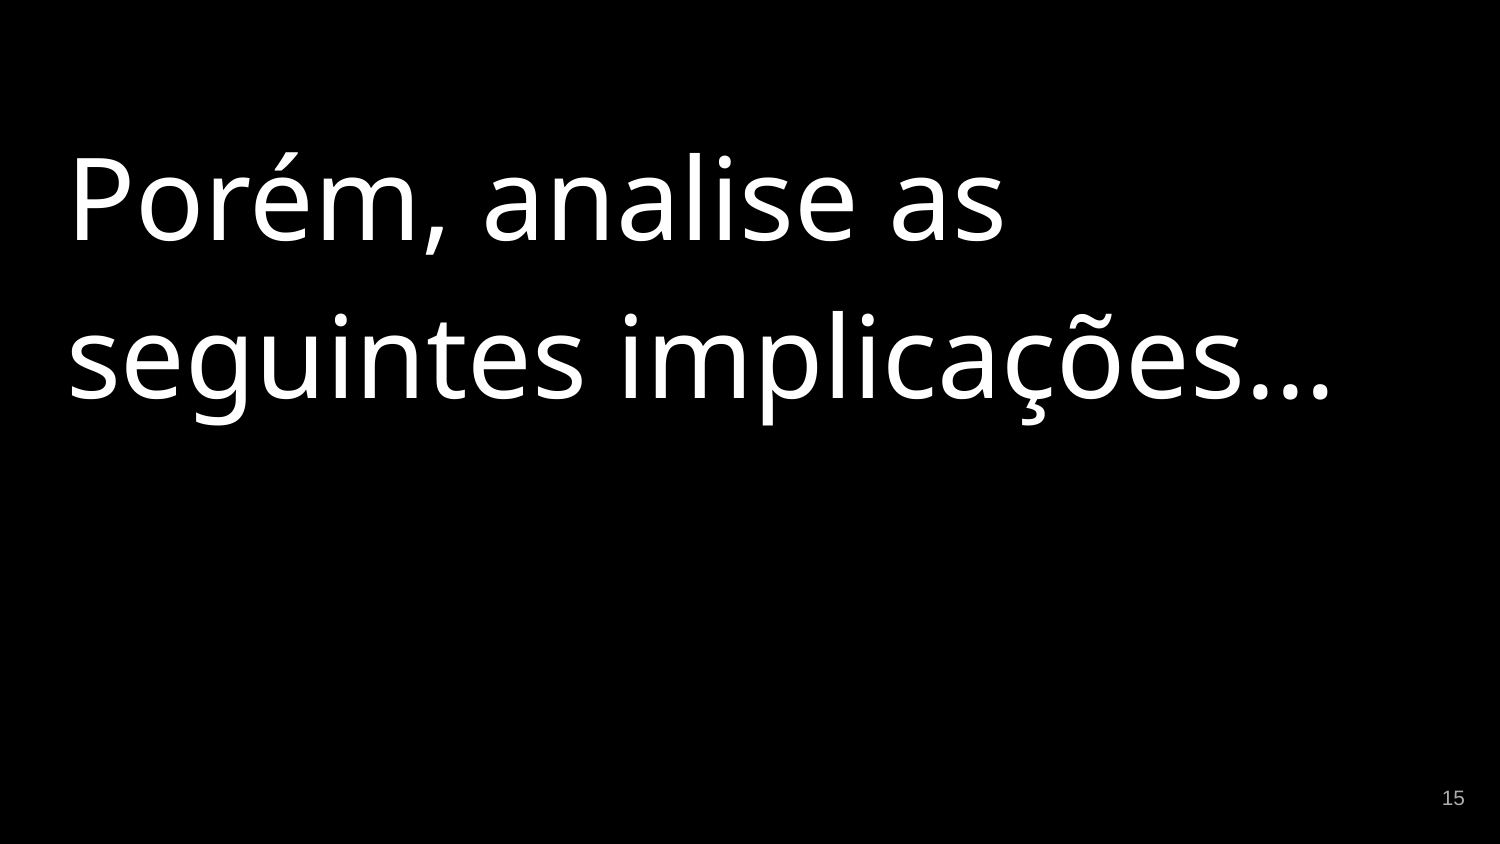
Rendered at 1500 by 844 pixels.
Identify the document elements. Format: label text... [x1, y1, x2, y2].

slide_number ‹#› [1389, 764, 1480, 830]
list Porém, analise as seguintes implicações… [51, 90, 1449, 750]
